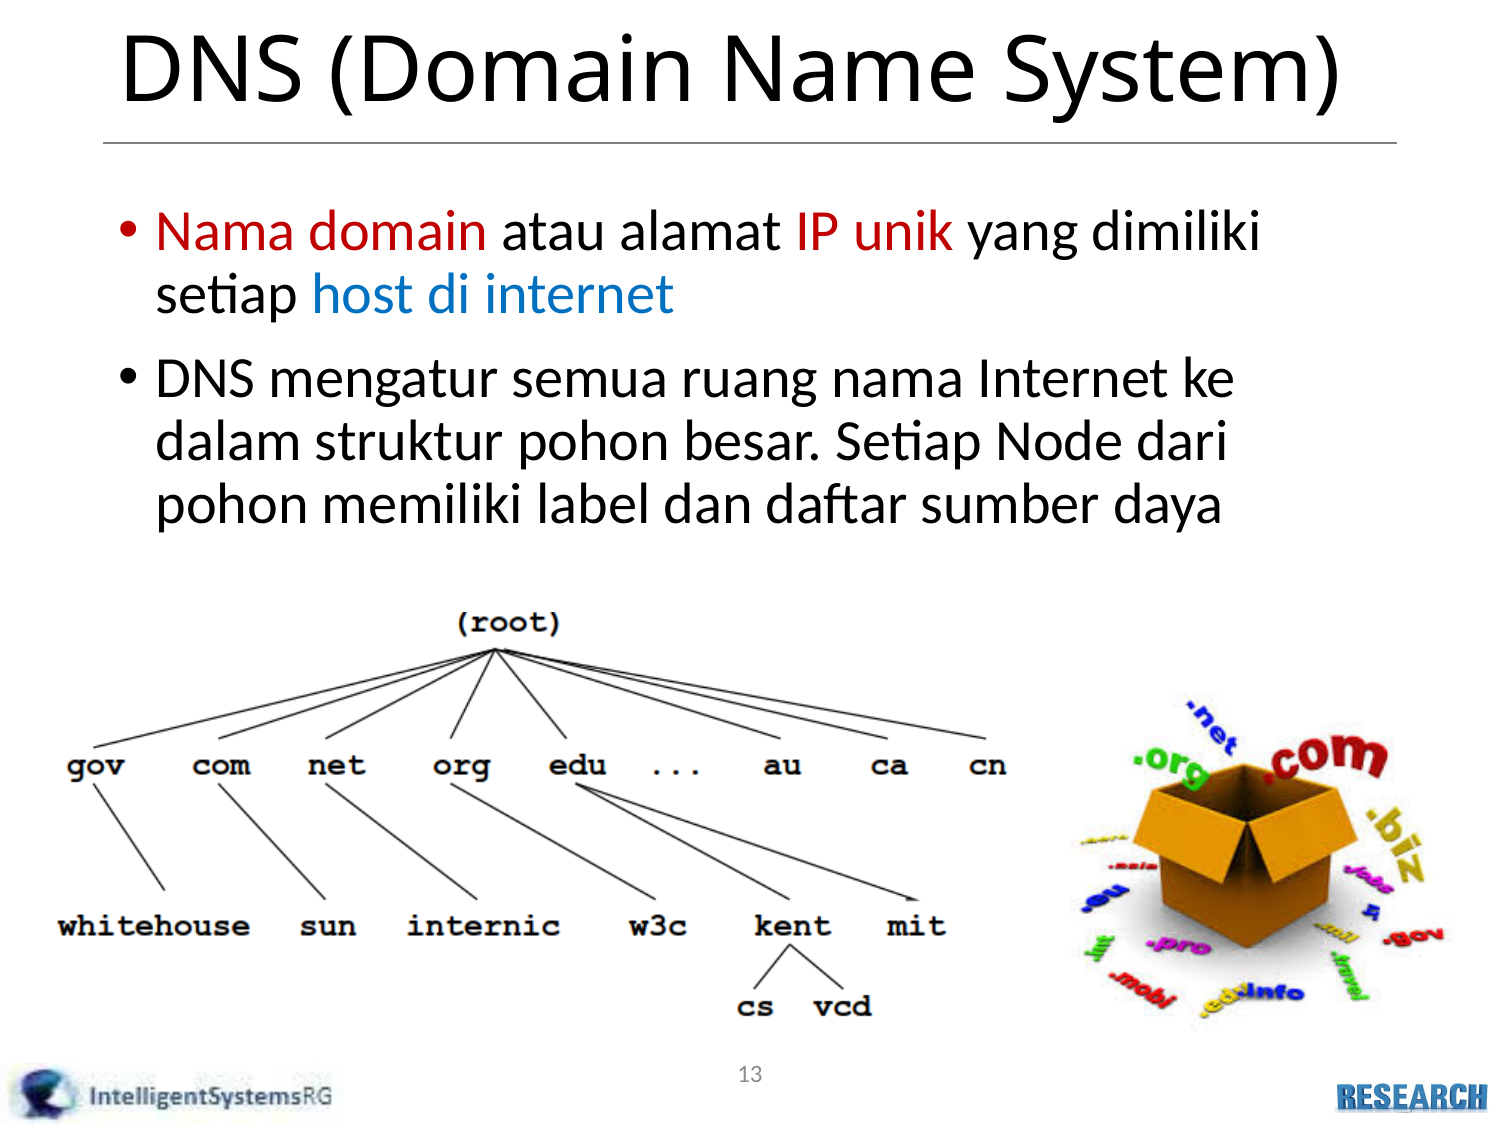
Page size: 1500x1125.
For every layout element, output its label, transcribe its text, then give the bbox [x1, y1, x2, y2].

title DNS (Domain Name System) [103, 13, 1397, 131]
picture [0, 1063, 344, 1124]
picture [37, 612, 1489, 1050]
picture [1334, 1078, 1489, 1113]
list Nama domain atau alamat IP unik yang dimiliki setiap host di internet DNS mengatur semua ruang nama Internet ke dalam struktur pohon besar. Setiap Node dari pohon memiliki label dan daftar sumber daya [103, 192, 1397, 693]
